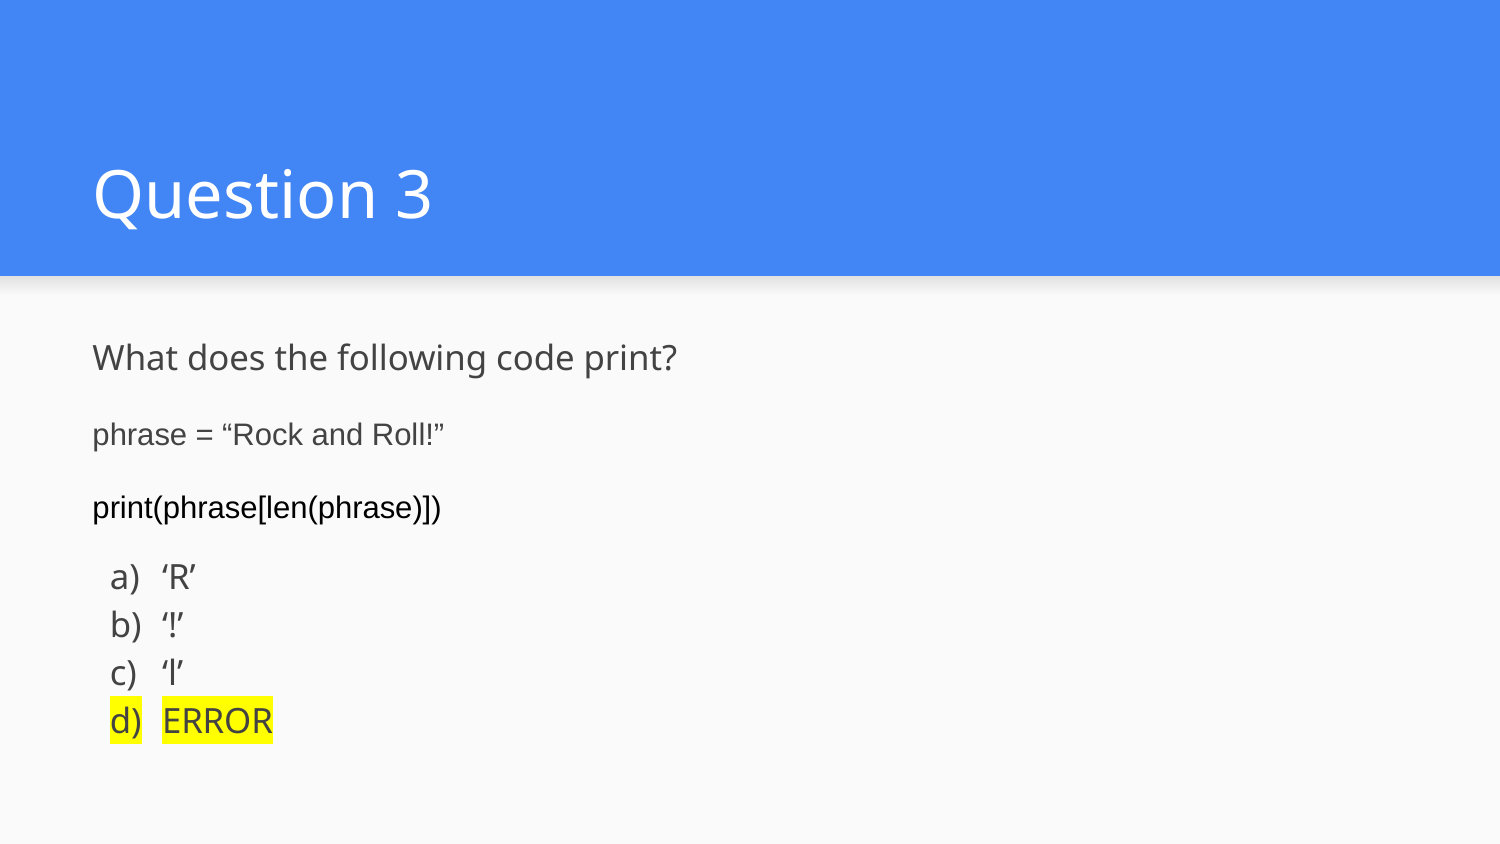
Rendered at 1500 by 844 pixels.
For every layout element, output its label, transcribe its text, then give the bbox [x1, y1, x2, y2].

title Question 3 [77, 121, 1427, 248]
list What does the following code print? phrase = “Rock and Roll!” print(phrase[len(phrase)]) ‘R’ ‘!’ ‘l’ ERROR [77, 314, 1427, 760]
